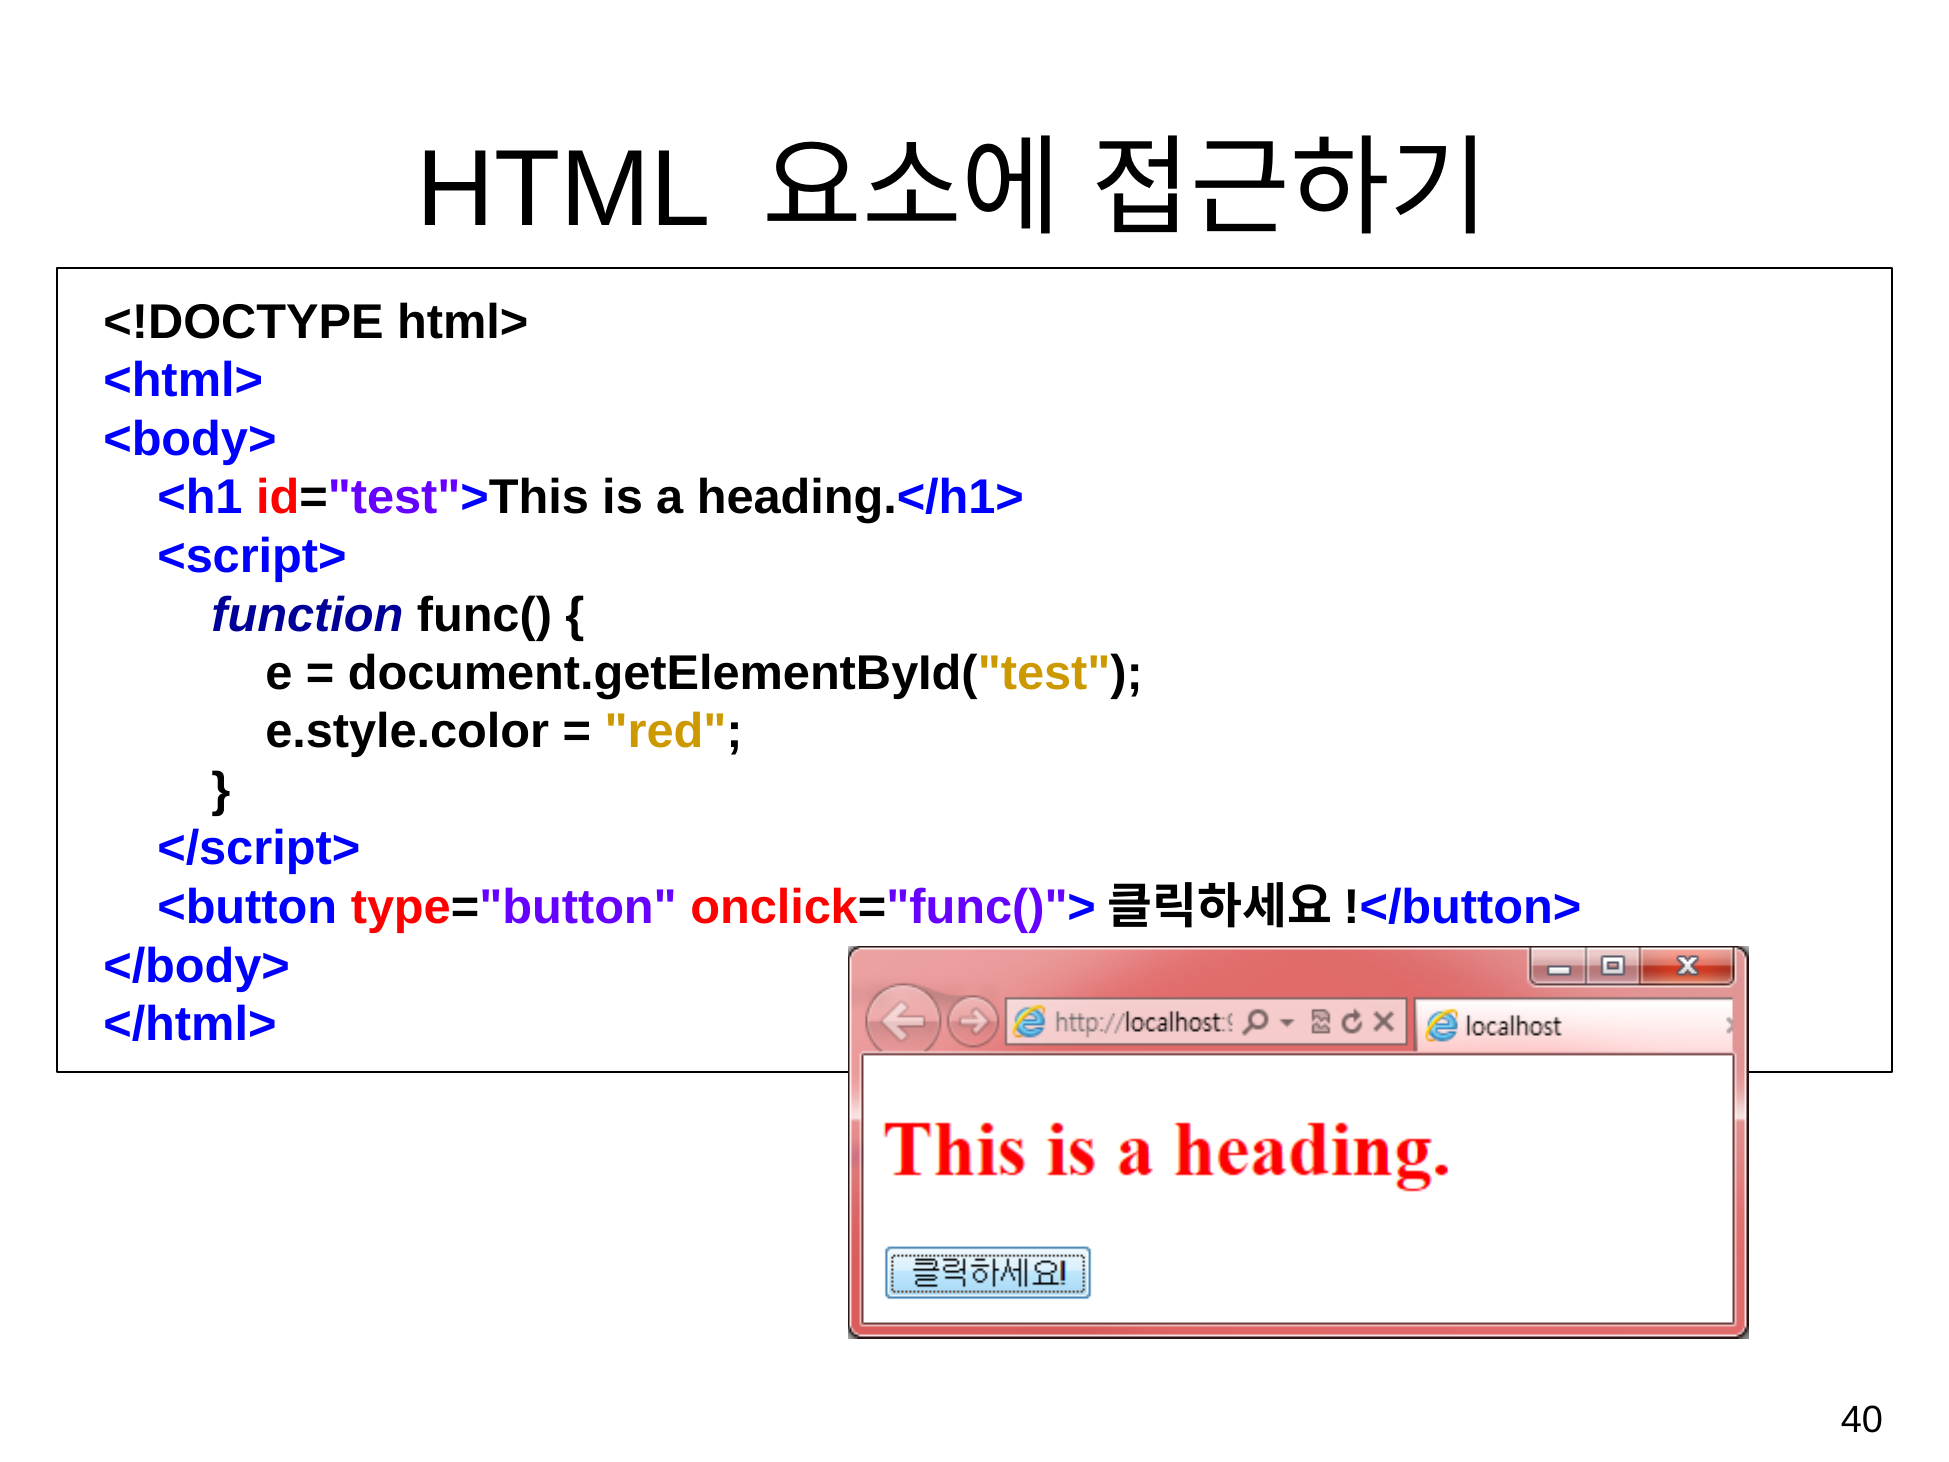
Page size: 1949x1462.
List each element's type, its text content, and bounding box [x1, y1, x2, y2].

slide_number 40 [1496, 1372, 1899, 1462]
picture [848, 946, 1749, 1339]
title HTML 요소에 접근하기 [156, 92, 1749, 255]
text_box <!DOCTYPE html> <html> <body> <h1 id="test">This is a heading.</h1> <script> function func() { e = document.getElementById("test"); e.style.color = "red"; } </script> <button type="button" onclick="func()">클릭하세요!</button> </body> </html> [56, 267, 1893, 1072]
